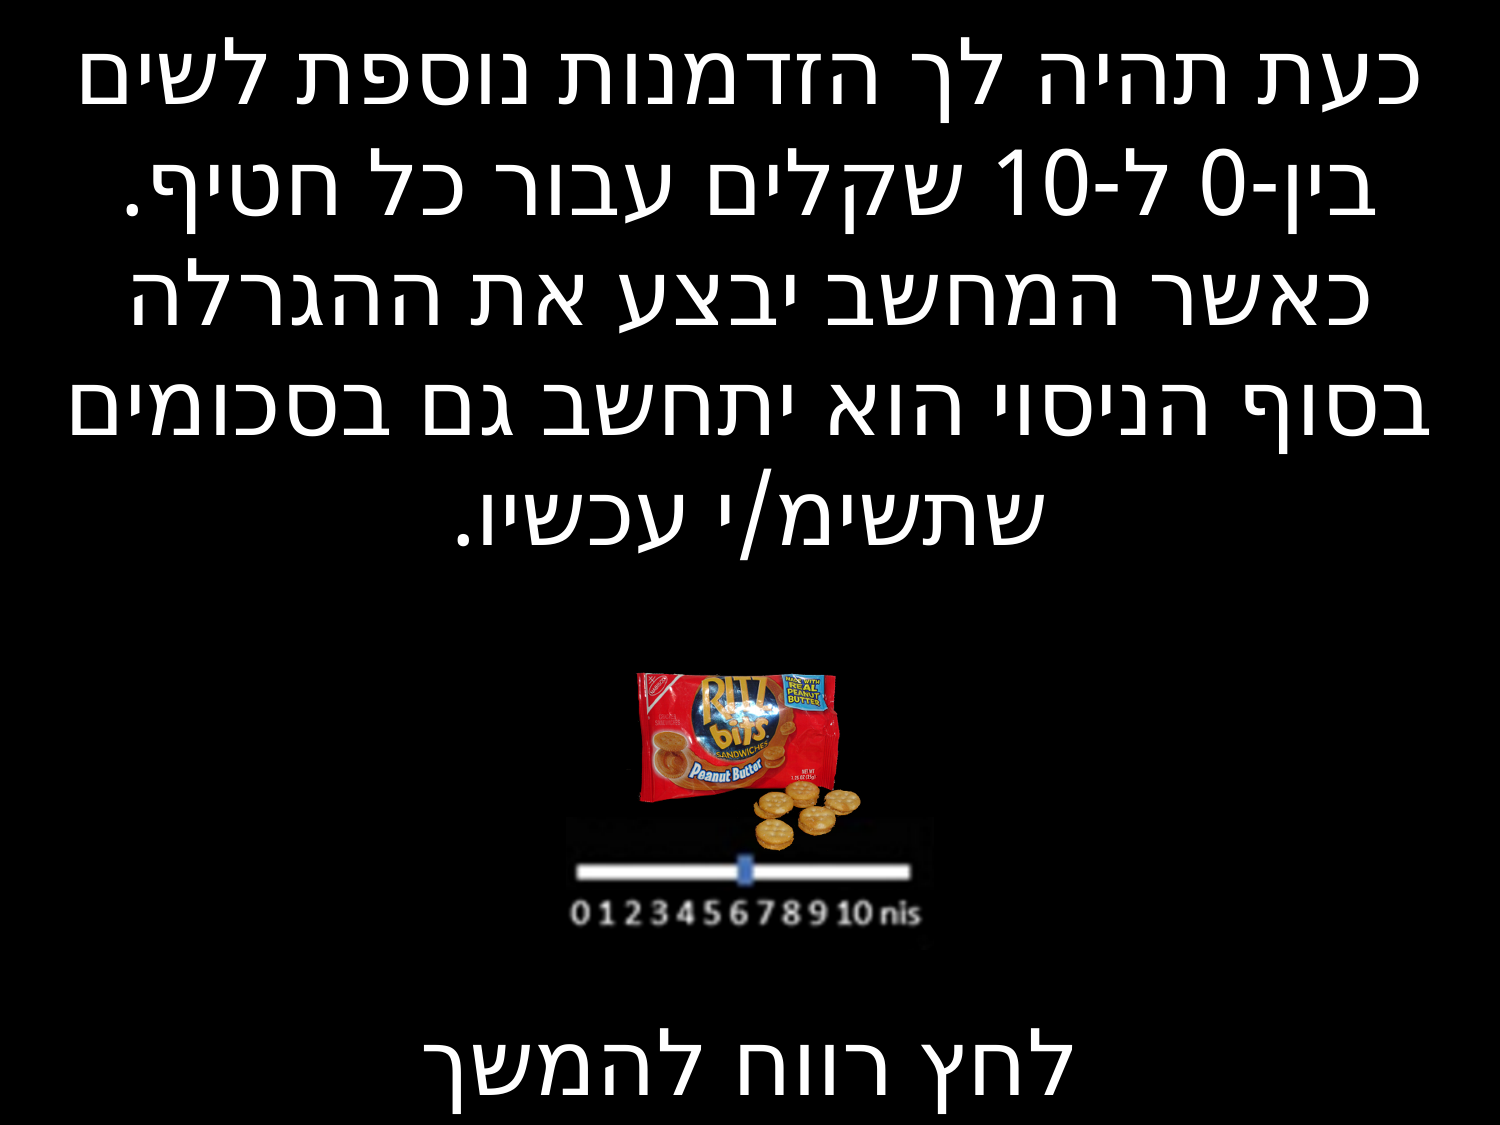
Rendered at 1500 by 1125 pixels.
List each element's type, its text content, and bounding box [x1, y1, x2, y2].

picture [565, 662, 935, 951]
title כעת תהיה לך הזדמנות נוספת לשים בין-0 ל-10 שקלים עבור כל חטיף. כאשר המחשב יבצע את ההגרלה בסוף הניסוי הוא יתחשב גם בסכומים שתשימ/י עכשיו. לחץ רווח להמשך [0, 1, 1500, 1125]
